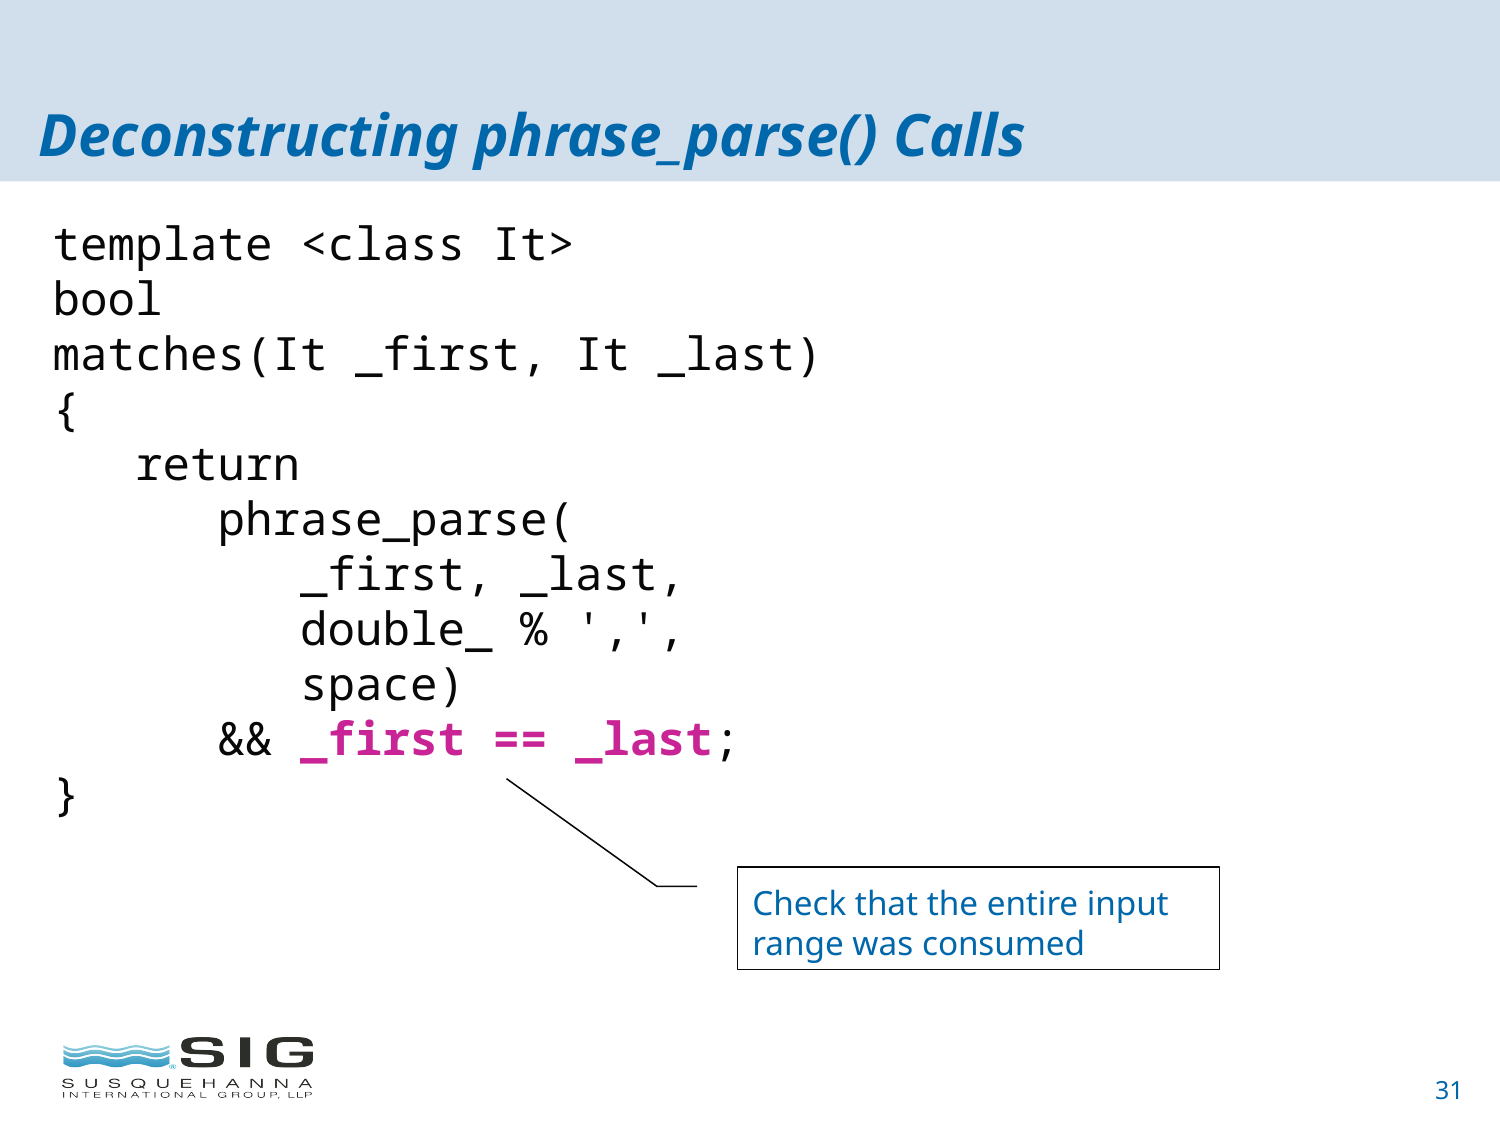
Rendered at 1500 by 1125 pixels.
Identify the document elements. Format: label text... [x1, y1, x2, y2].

text_box Check that the entire input range was consumed [737, 867, 1220, 970]
slide_number 31 [1384, 1067, 1479, 1110]
picture [62, 1037, 313, 1099]
title Deconstructing phrase_parse() Calls [37, 21, 1470, 172]
list template <class It> bool matches(It _first, It _last) { return phrase_parse( _first, _last, double_ % ',', space) && _first == _last; } [37, 200, 1472, 996]
